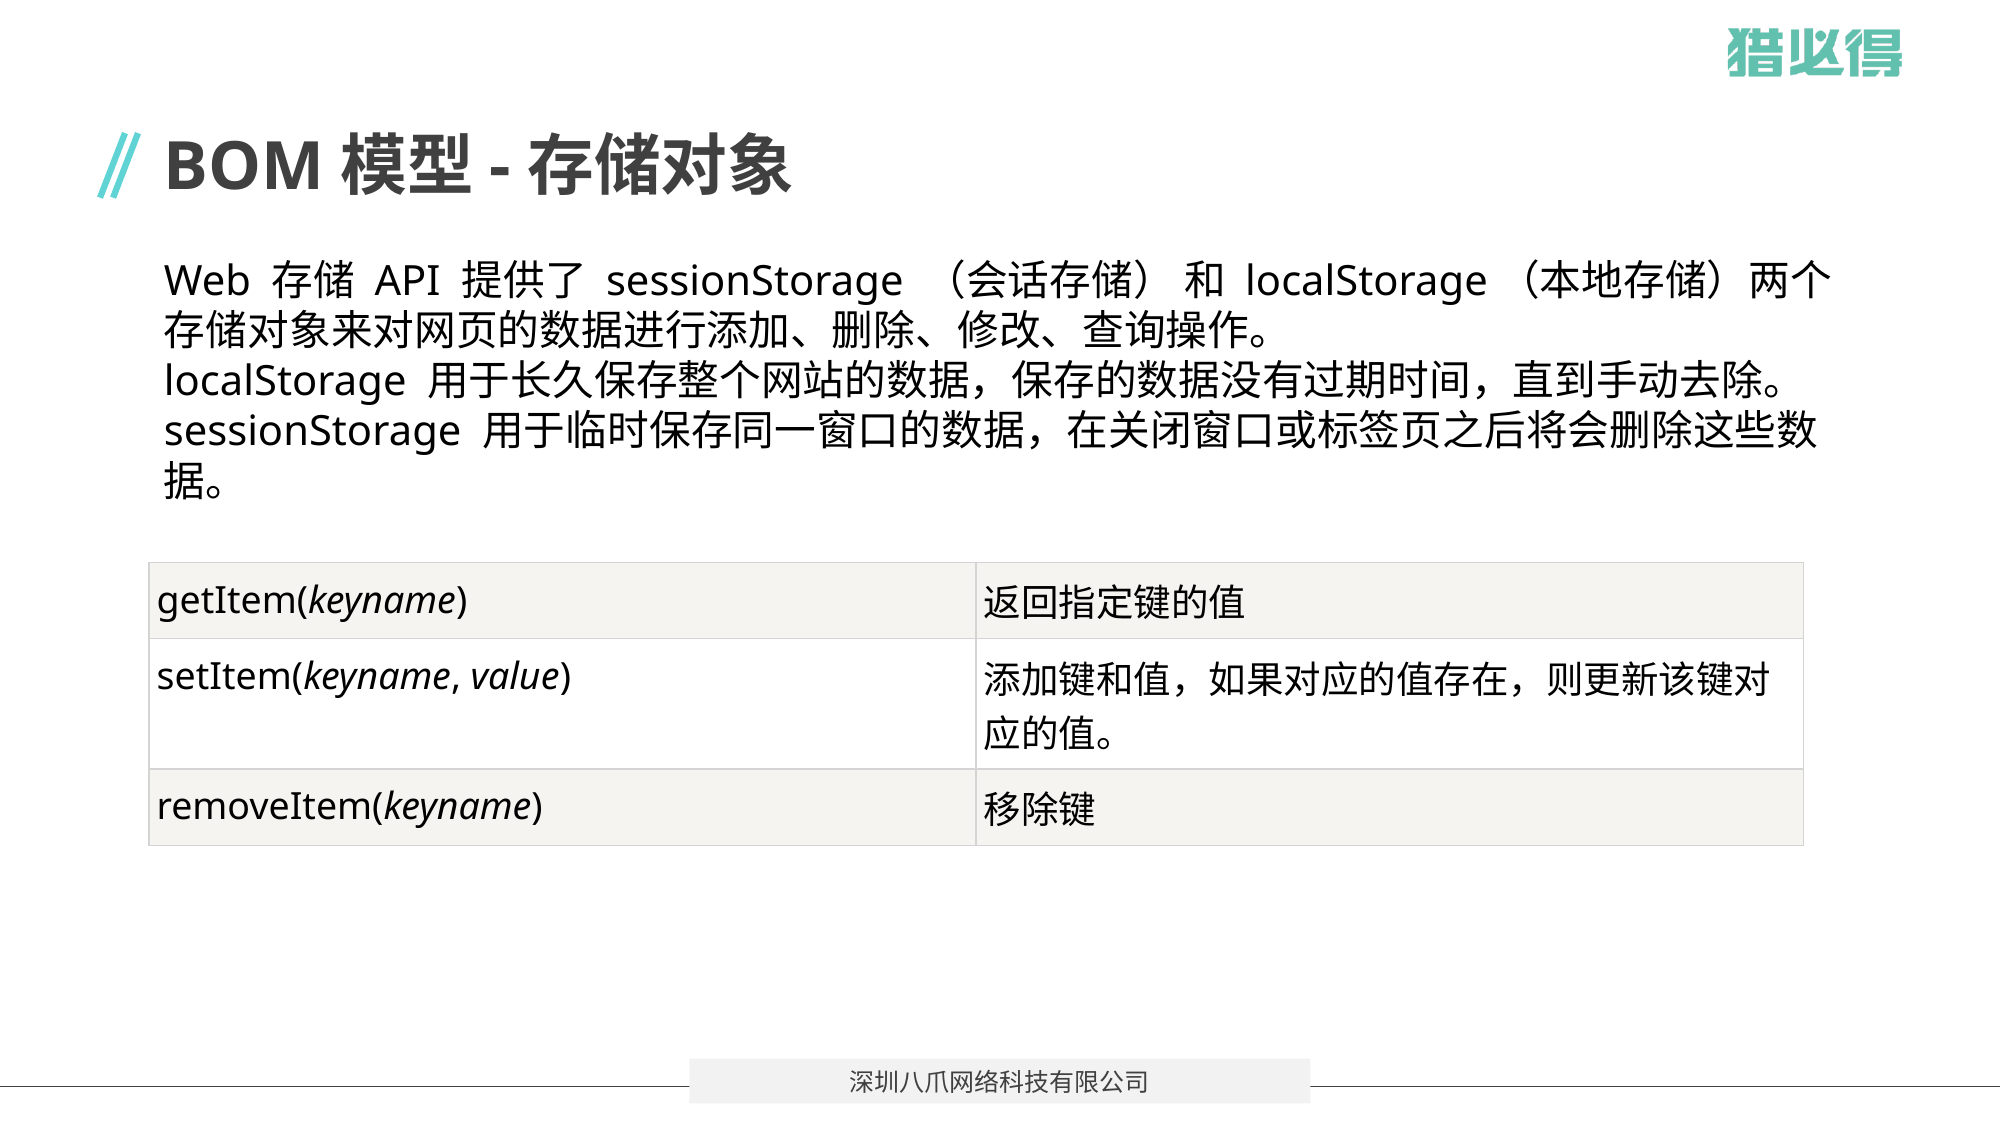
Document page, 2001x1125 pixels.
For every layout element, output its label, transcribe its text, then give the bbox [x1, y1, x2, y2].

title BOM模型-存储对象 [148, 124, 1231, 198]
picture [1698, 18, 1928, 79]
table_cell removeItem(keyname) [150, 770, 975, 845]
table_header 返回指定键的值 [977, 563, 1803, 638]
table_cell 移除键 [977, 770, 1803, 845]
table_header getItem(keyname) [150, 563, 975, 638]
table_cell setItem(keyname, value) [150, 639, 975, 768]
table_cell 添加键和值，如果对应的值存在，则更新该键对应的值。 [977, 639, 1803, 768]
text_box Web 存储 API 提供了 sessionStorage （会话存储） 和 localStorage（本地存储）两个存储对象来对网页的数据进行添加、删除、修改、查询操作。 localStorage 用于长久保存整个网站的数据，保存的数据没有过期时间，直到手动去除。 sessionStorage 用于临时保存同一窗口的数据，在关闭窗口或标签页之后将会删除这些数据。 [148, 211, 1880, 597]
